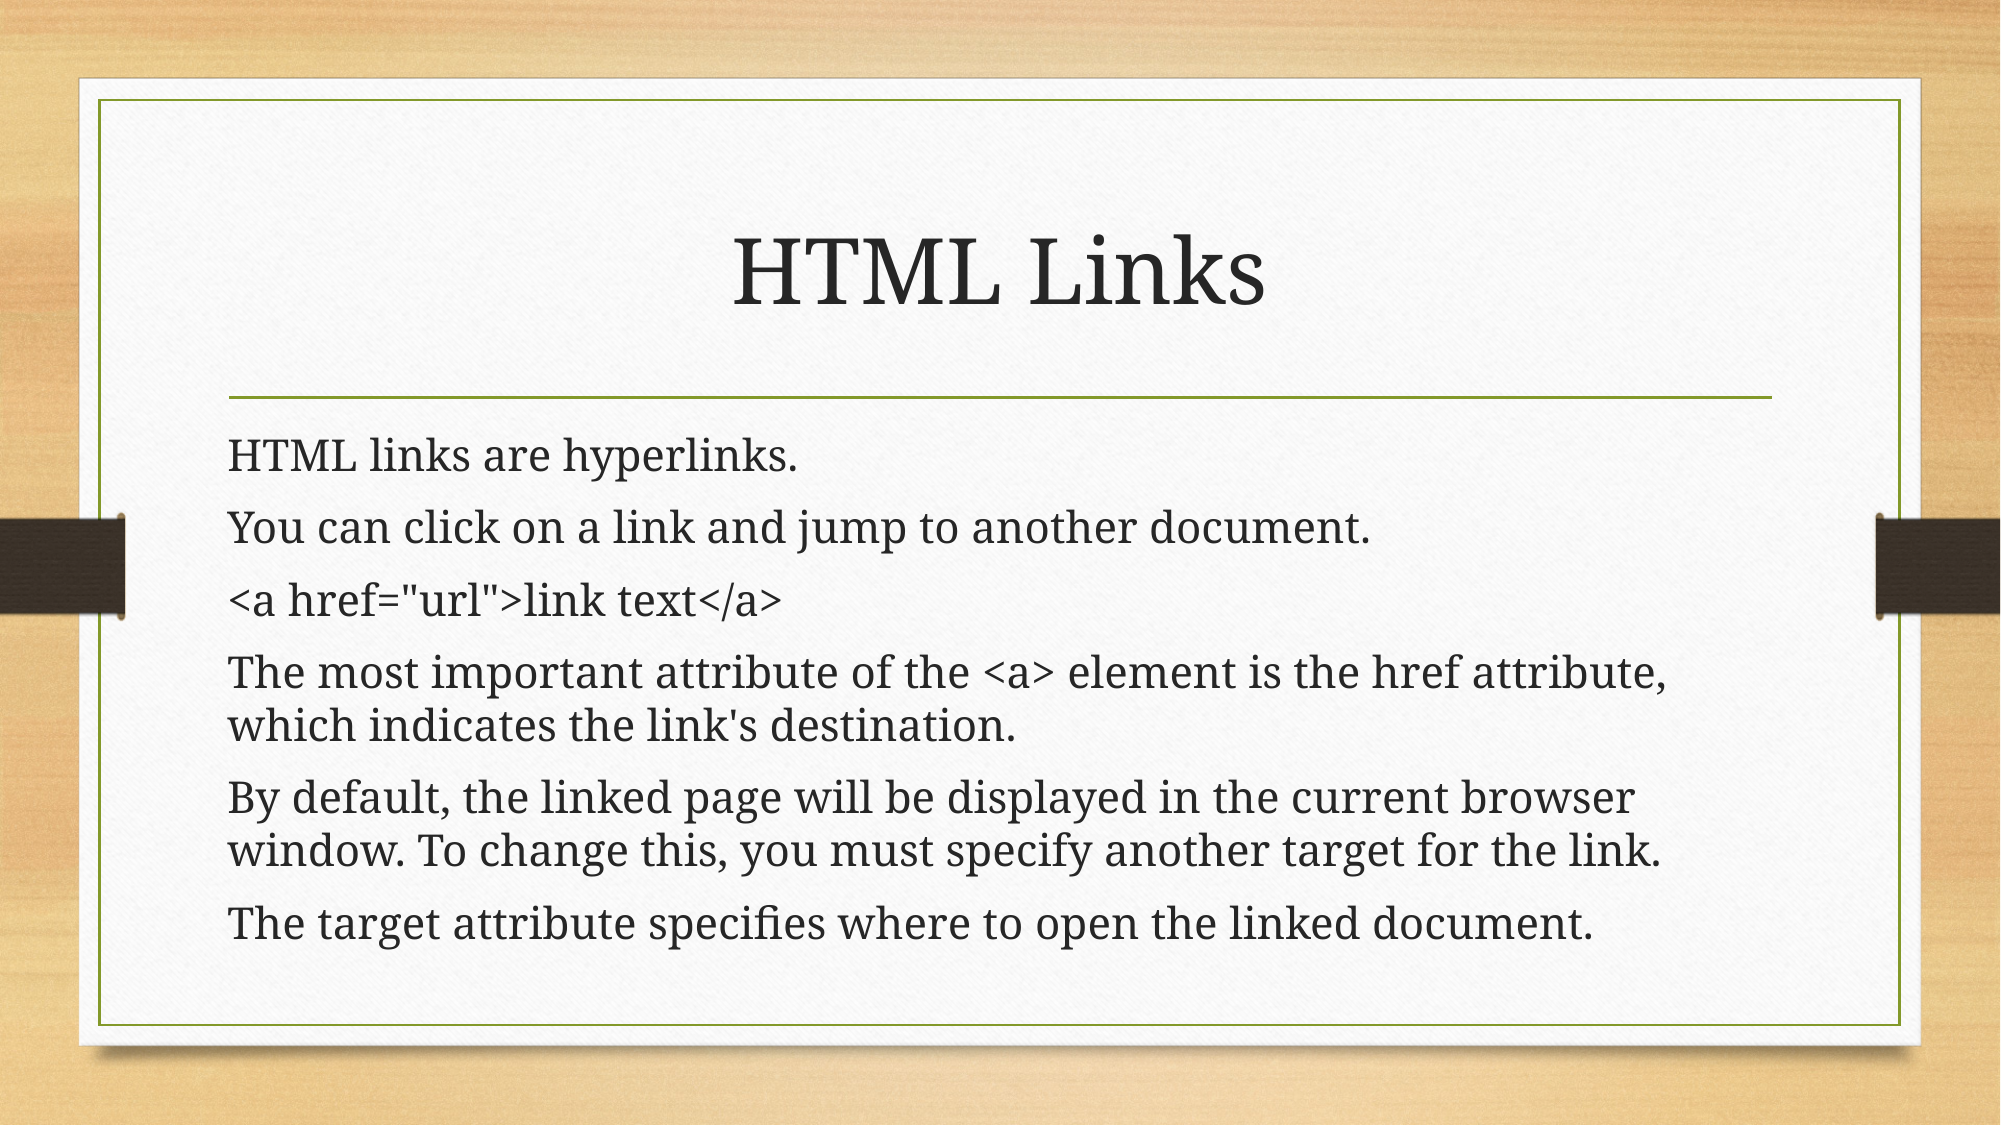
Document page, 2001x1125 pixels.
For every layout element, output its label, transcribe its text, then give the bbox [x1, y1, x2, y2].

title HTML Links [212, 161, 1788, 375]
list HTML links are hyperlinks. You can click on a link and jump to another document. <a href="url">link text</a> The most important attribute of the <a> element is the href attribute, which indicates the link's destination. By default, the linked page will be displayed in the current browser window. To change this, you must specify another target for the link. The target attribute specifies where to open the linked document. [212, 419, 1788, 964]
picture [0, 0, 2001, 1125]
